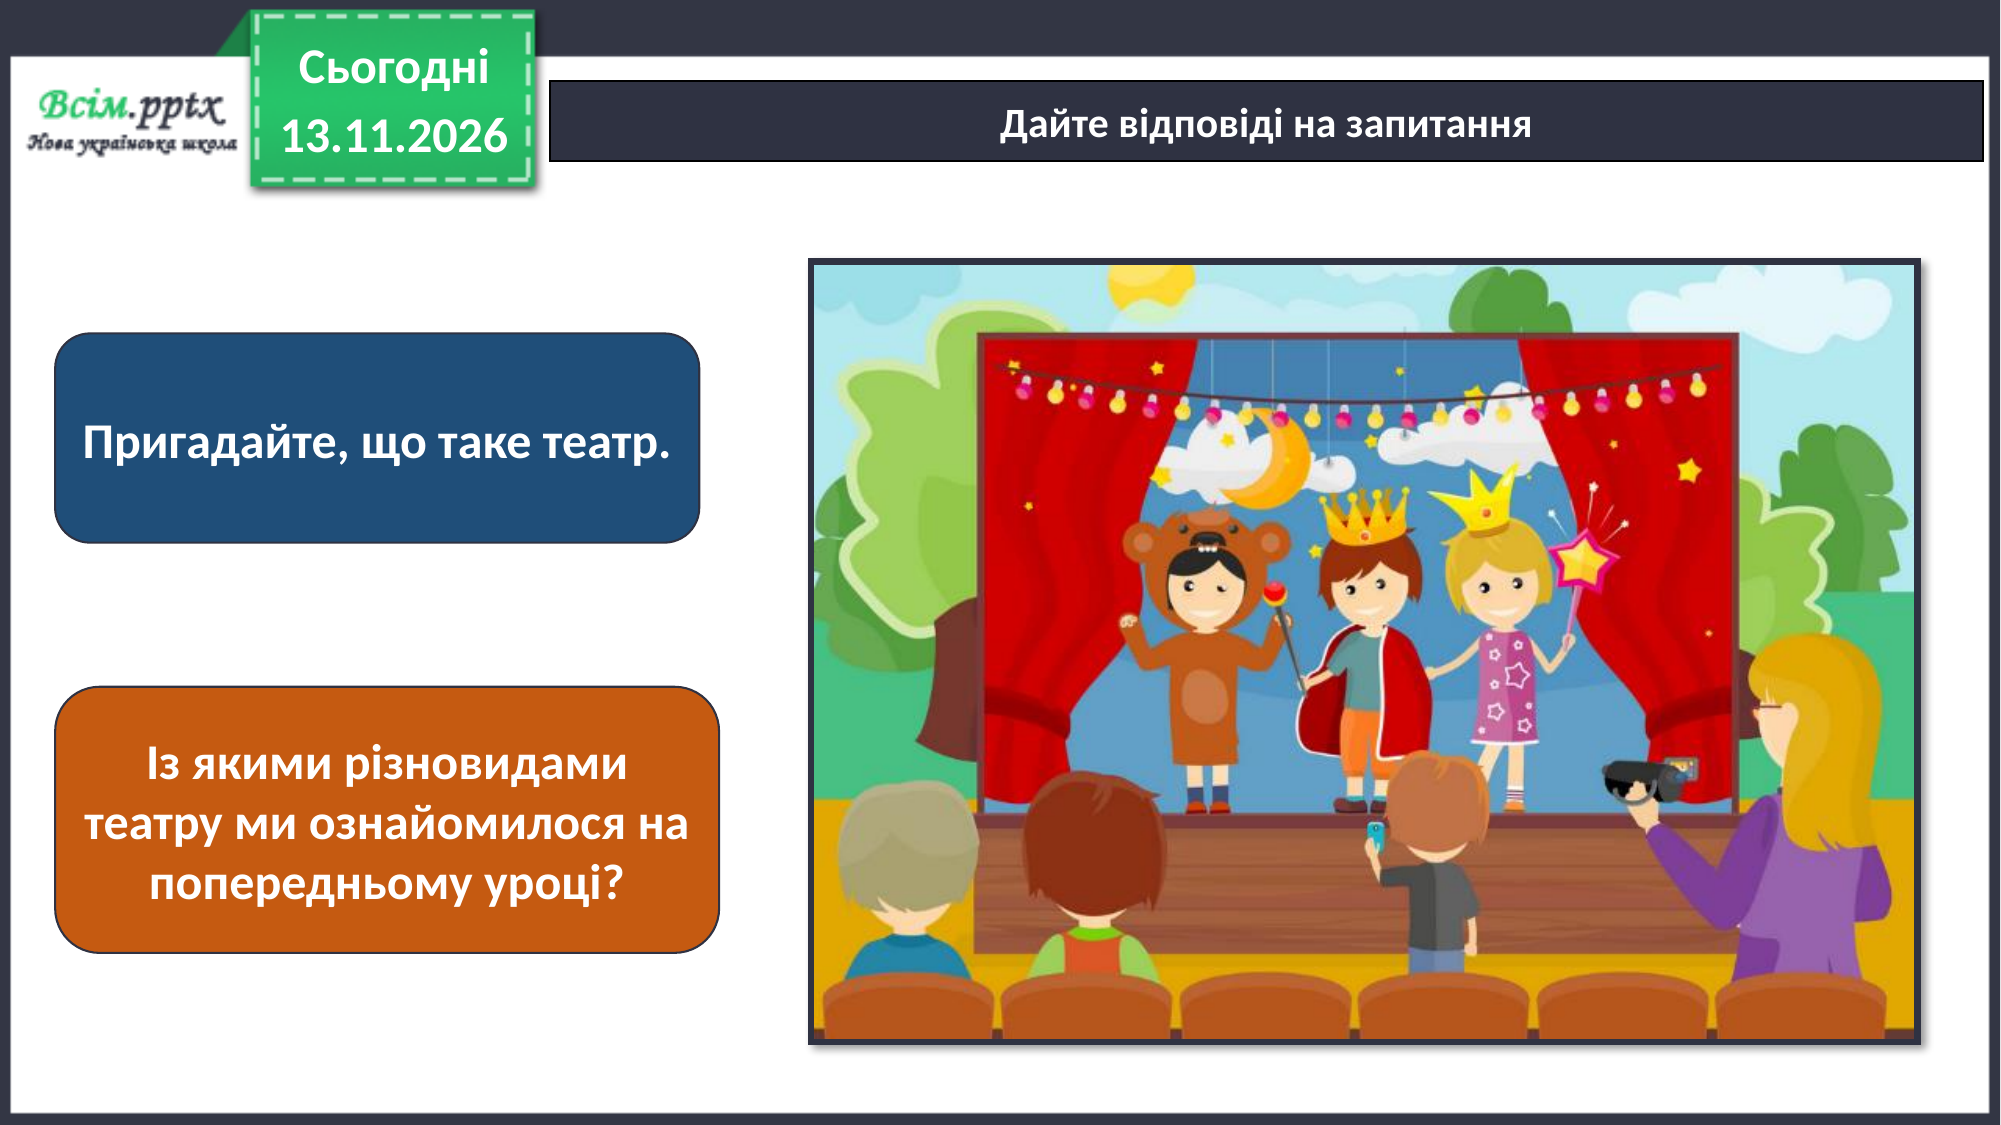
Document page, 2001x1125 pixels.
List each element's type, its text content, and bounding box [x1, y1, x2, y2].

text_box Сьогодні [284, 26, 535, 101]
text_box Із якими різновидами театру ми ознайомилося на попередньому уроці? [54, 685, 721, 954]
text_box Дайте відповіді на запитання [549, 80, 1984, 162]
picture [0, 0, 2001, 1125]
text_box Пригадайте, що таке театр. [54, 332, 701, 544]
text_box 28.01.2022 [263, 101, 524, 164]
